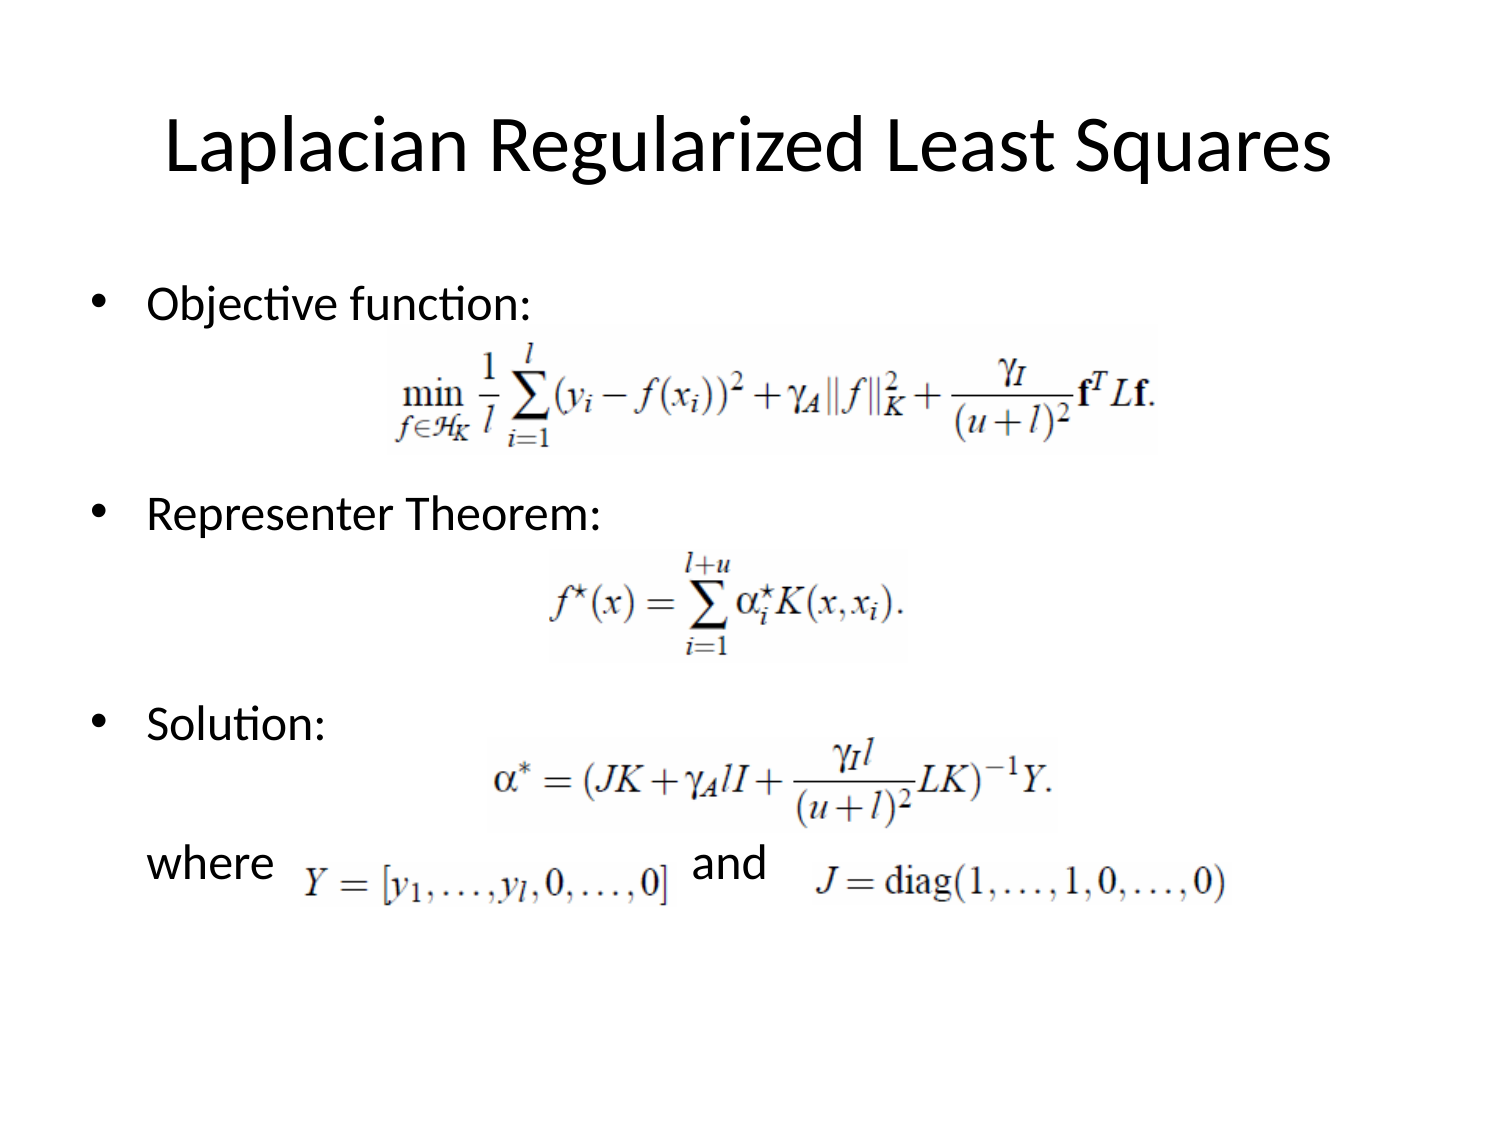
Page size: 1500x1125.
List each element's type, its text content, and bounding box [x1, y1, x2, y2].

picture [812, 862, 1232, 905]
picture [299, 862, 677, 907]
picture [487, 737, 1059, 833]
list Objective function: Representer Theorem: Solution: where and [75, 262, 1425, 1005]
title Laplacian Regularized Least Squares [75, 45, 1425, 233]
picture [549, 549, 909, 663]
picture [387, 324, 1158, 455]
